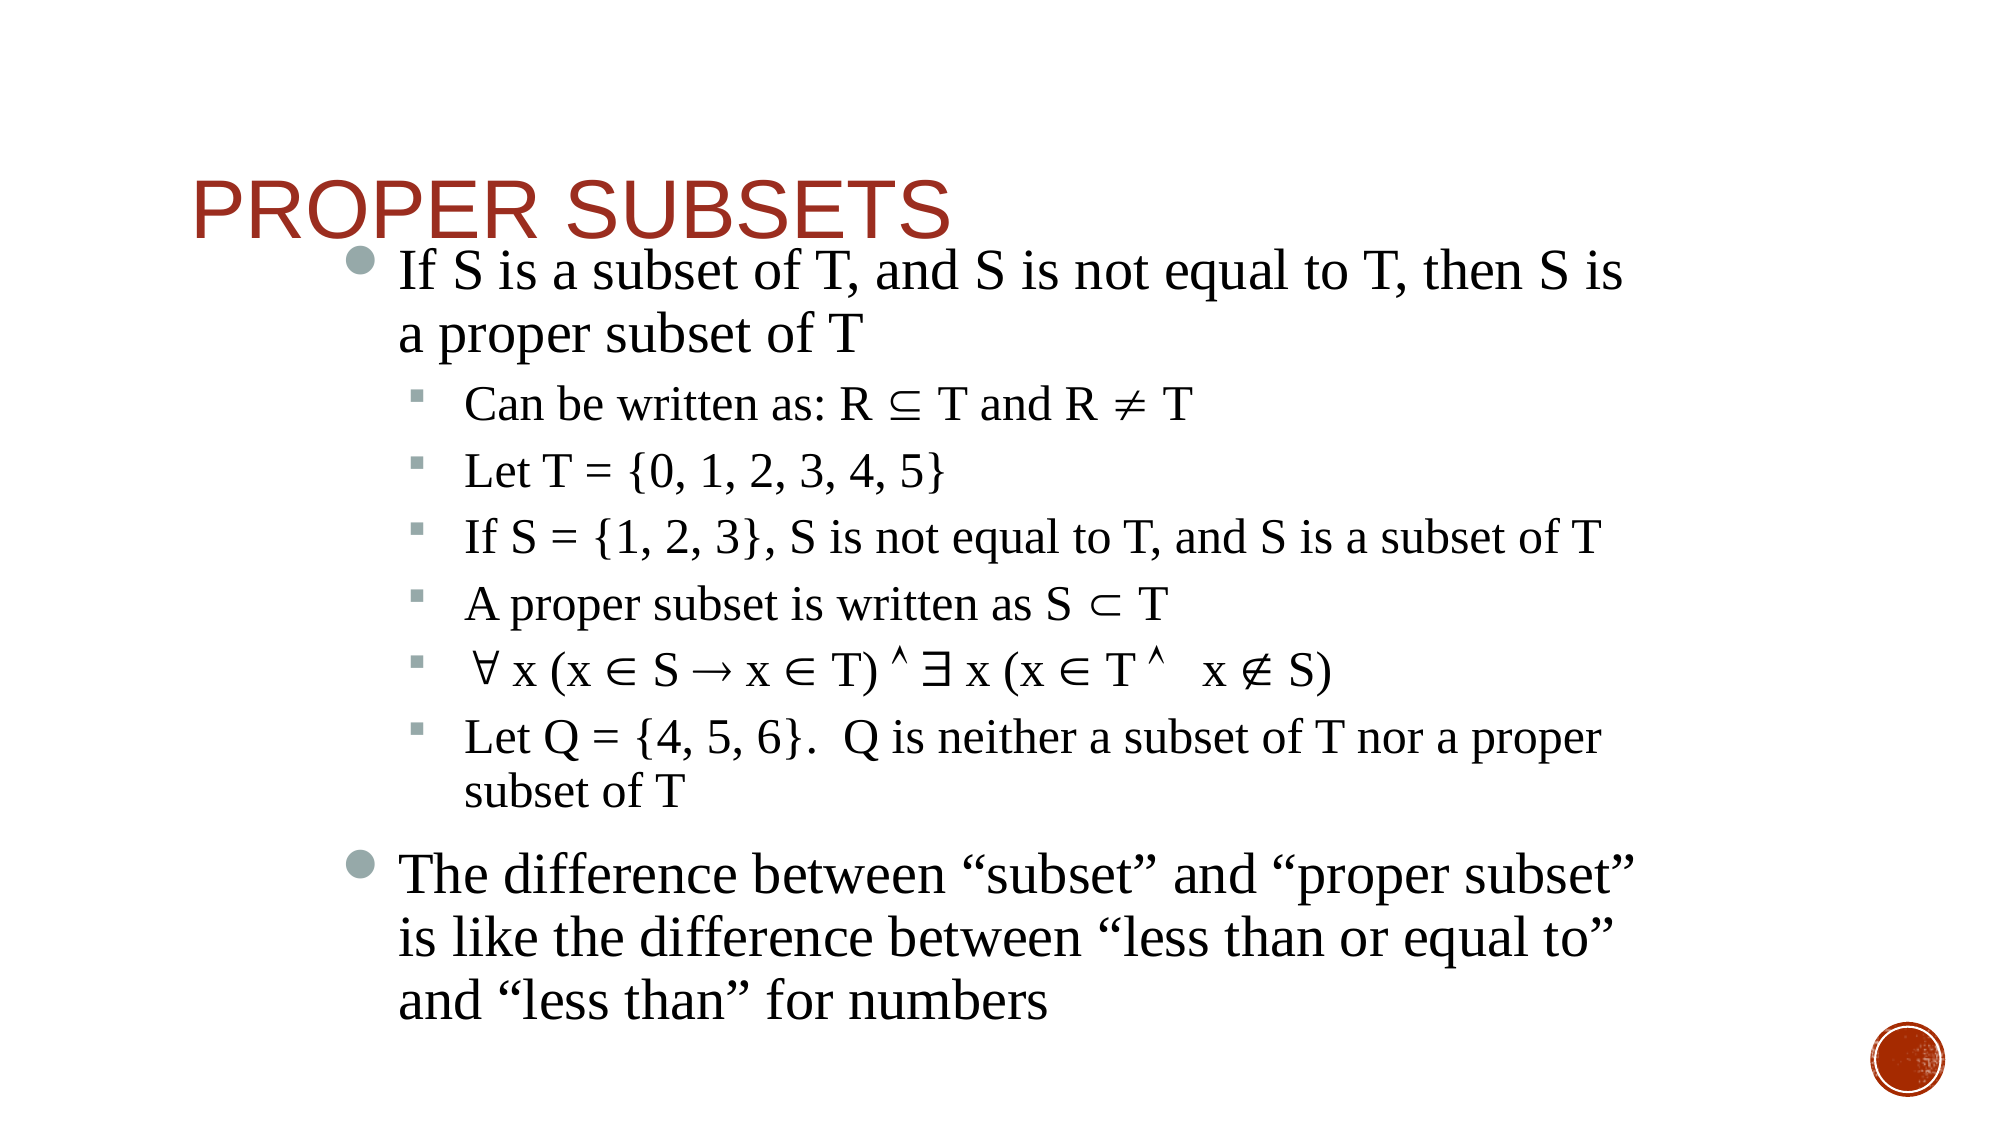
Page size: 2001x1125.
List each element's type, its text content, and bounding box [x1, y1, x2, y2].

list If S is a subset of T, and S is not equal to T, then S is a proper subset of T Can be written as: R  T and R  T Let T = {0, 1, 2, 3, 4, 5} If S = {1, 2, 3}, S is not equal to T, and S is a subset of T A proper subset is written as S  T  x (x  S  x  T)   x (x  T  x  S) Let Q = {4, 5, 6}. Q is neither a subset of T nor a proper subset of T The difference between “subset” and “proper subset” is like the difference between “less than or equal to” and “less than” for numbers [324, 231, 1675, 1035]
title Proper Subsets [175, 79, 1826, 344]
